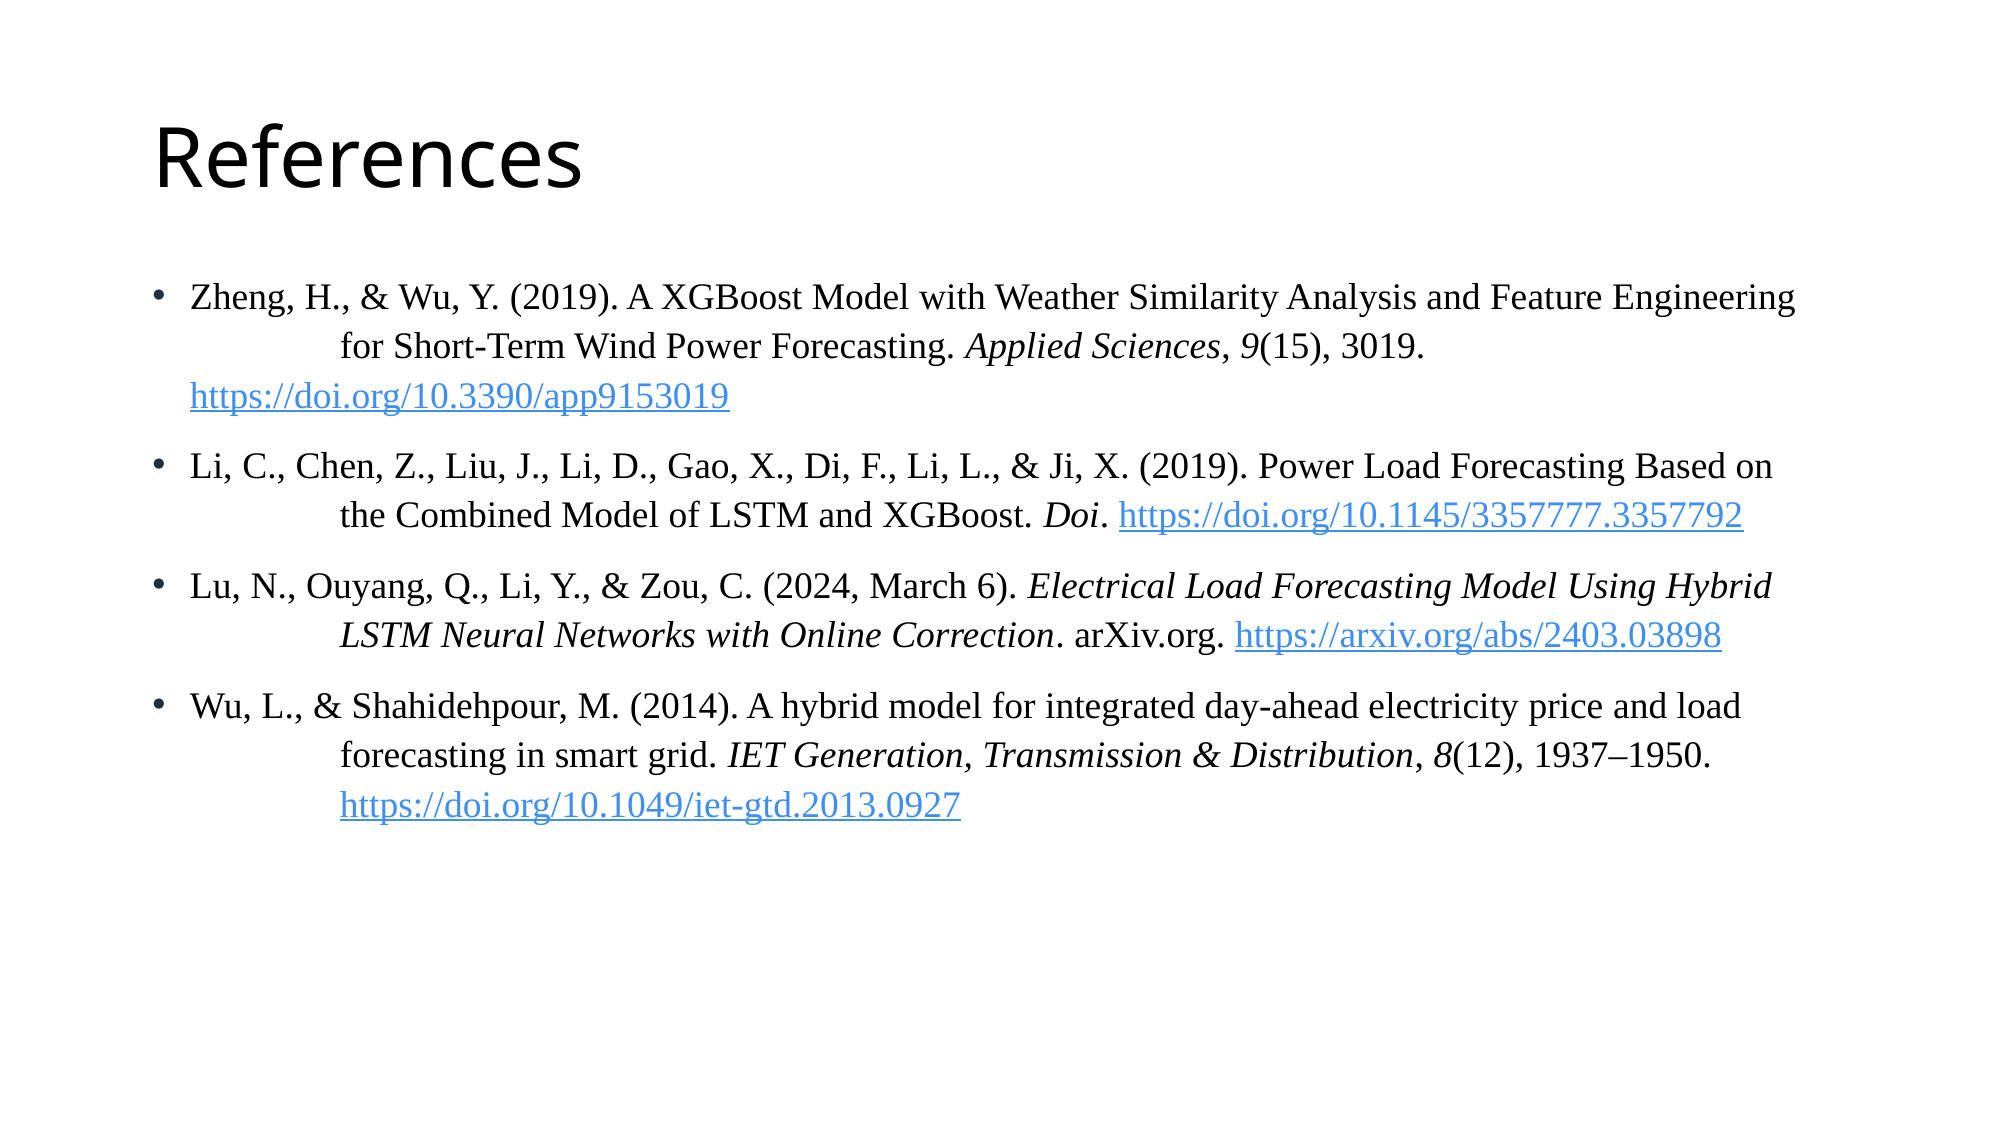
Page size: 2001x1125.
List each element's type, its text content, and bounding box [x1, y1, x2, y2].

title References [137, 59, 1863, 212]
list Zheng, H., & Wu, Y. (2019). A XGBoost Model with Weather Similarity Analysis and Feature Engineering for Short-Term Wind Power Forecasting. Applied Sciences, 9(15), 3019. https://doi.org/10.3390/app9153019 Li, C., Chen, Z., Liu, J., Li, D., Gao, X., Di, F., Li, L., & Ji, X. (2019). Power Load Forecasting Based on the Combined Model of LSTM and XGBoost. Doi. https://doi.org/10.1145/3357777.3357792 Lu, N., Ouyang, Q., Li, Y., & Zou, C. (2024, March 6). Electrical Load Forecasting Model Using Hybrid LSTM Neural Networks with Online Correction. arXiv.org. https://arxiv.org/abs/2403.03898 Wu, L., & Shahidehpour, M. (2014). A hybrid model for integrated day‐ahead electricity price and load forecasting in smart grid. IET Generation, Transmission & Distribution, 8(12), 1937–1950. https://doi.org/10.1049/iet-gtd.2013.0927 [137, 259, 1828, 1014]
